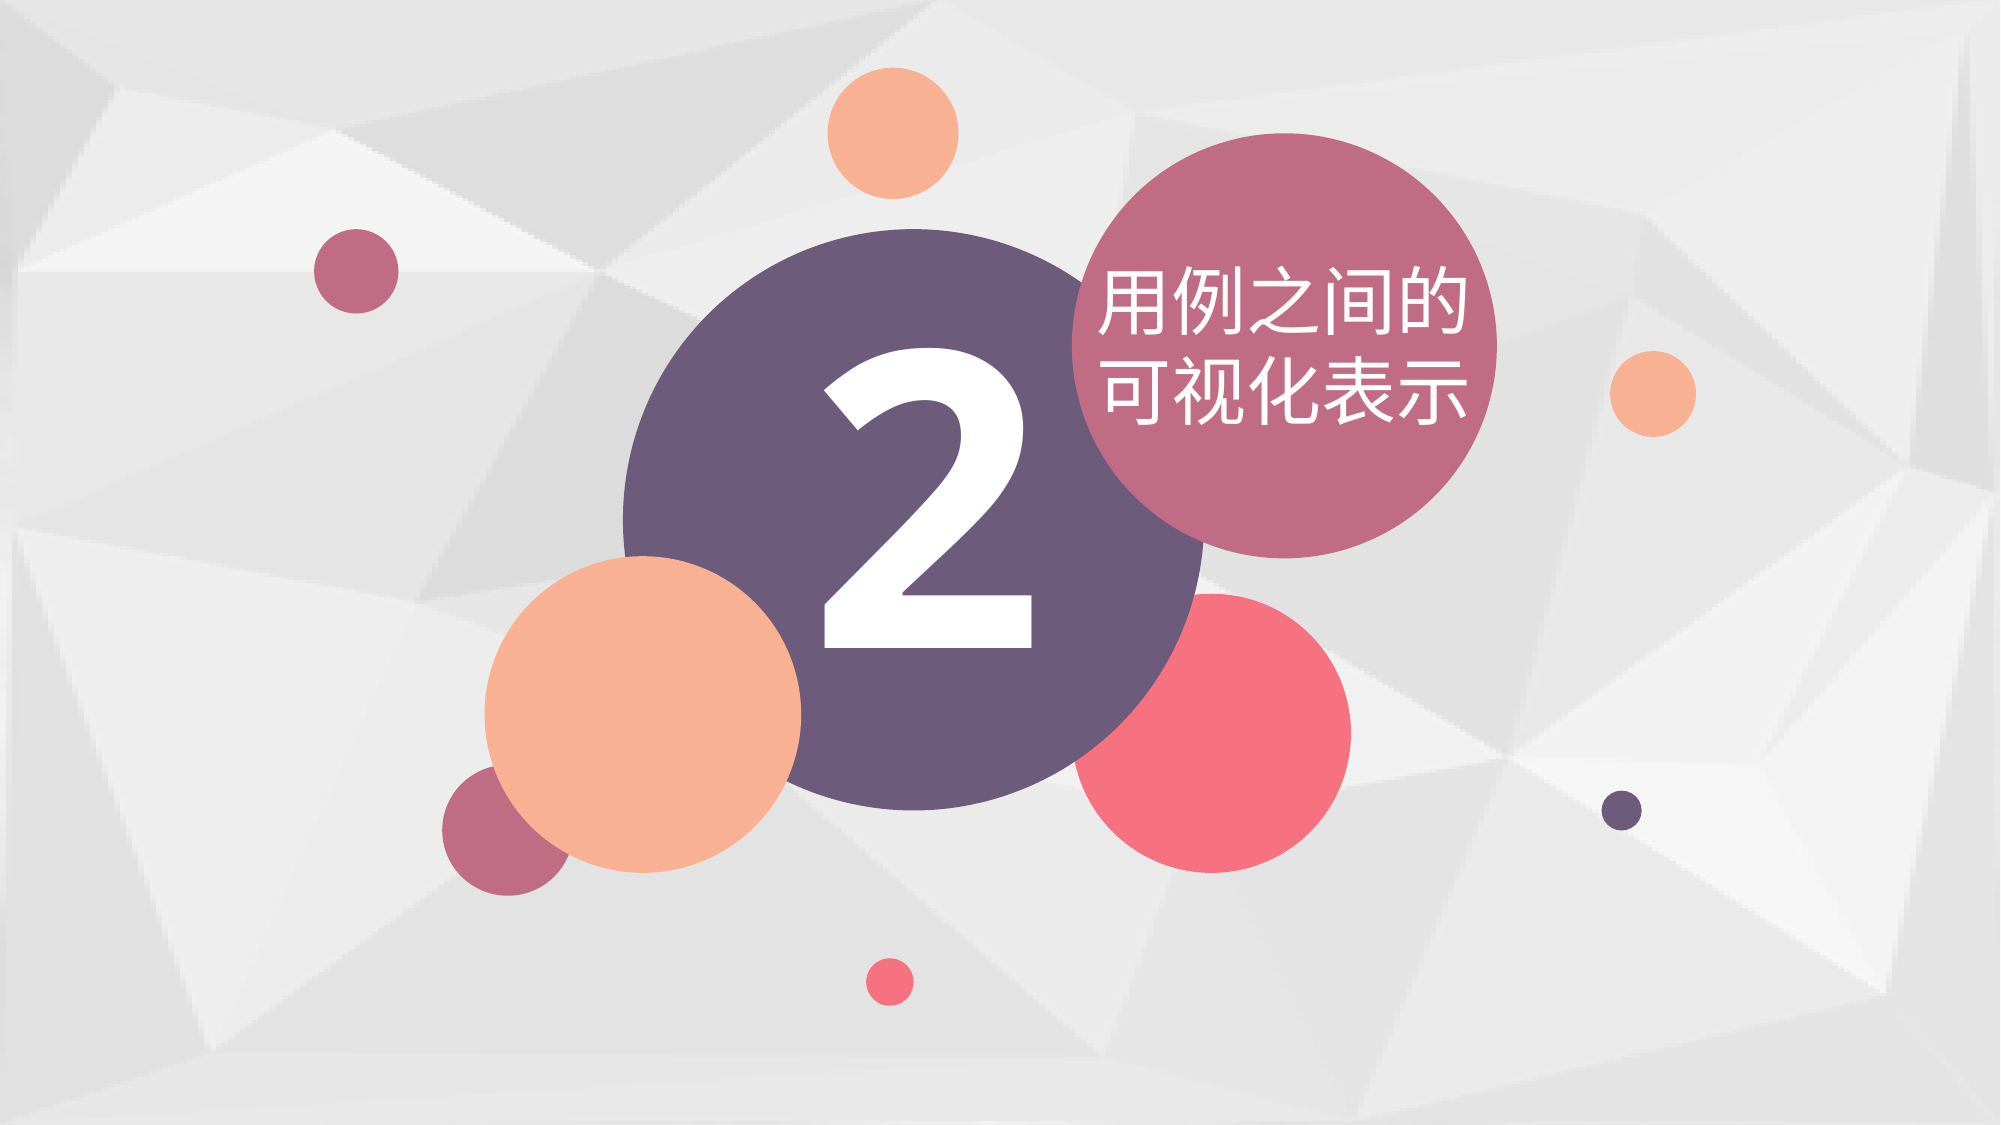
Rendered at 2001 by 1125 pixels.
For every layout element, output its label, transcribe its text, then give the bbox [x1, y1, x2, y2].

text_box [827, 67, 959, 200]
text_box [1075, 593, 1352, 873]
text_box [484, 556, 800, 873]
text_box [442, 766, 569, 896]
text_box [1610, 351, 1697, 437]
text_box [622, 255, 793, 661]
text_box [866, 958, 914, 1006]
text_box [1487, 281, 1497, 410]
text_box 2 [793, 227, 1060, 740]
text_box [1096, 133, 1473, 247]
text_box [1071, 284, 1081, 408]
text_box [787, 268, 1204, 811]
picture [0, 0, 2001, 1125]
text_box [1095, 443, 1474, 559]
text_box 用例之间的 可视化表示 [1081, 247, 1487, 443]
text_box [314, 229, 399, 314]
text_box [1601, 790, 1642, 831]
